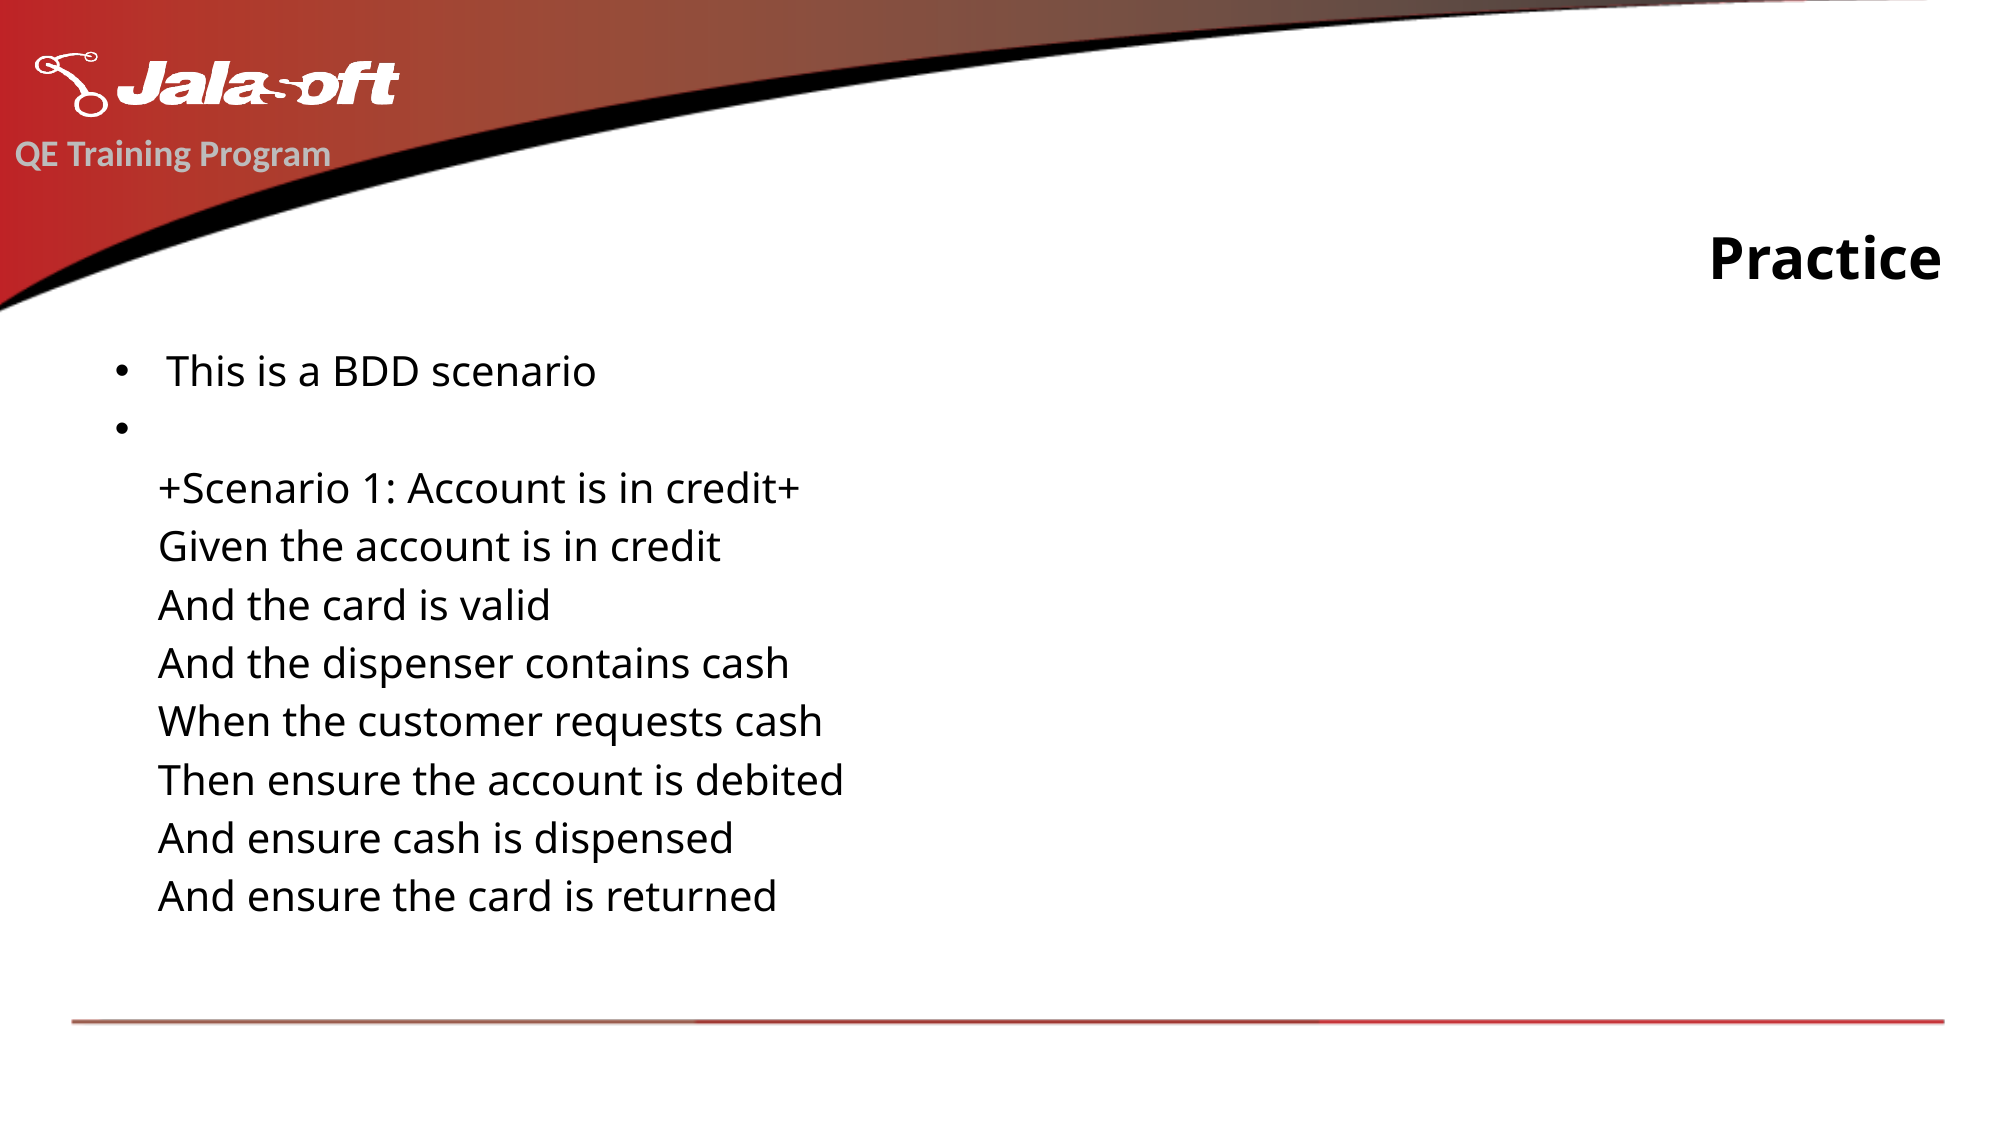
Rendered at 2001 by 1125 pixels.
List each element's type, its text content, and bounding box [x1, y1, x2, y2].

list This is a BDD scenario +Scenario 1: Account is in credit+ Given the account is in credit And the card is valid And the dispenser contains cash When the customer requests cash Then ensure the account is debited And ensure cash is dispensed And ensure the card is returned [99, 337, 1900, 932]
picture [0, 0, 2000, 1125]
text_box QE Training Program [0, 122, 441, 182]
title Practice [433, 187, 1959, 325]
